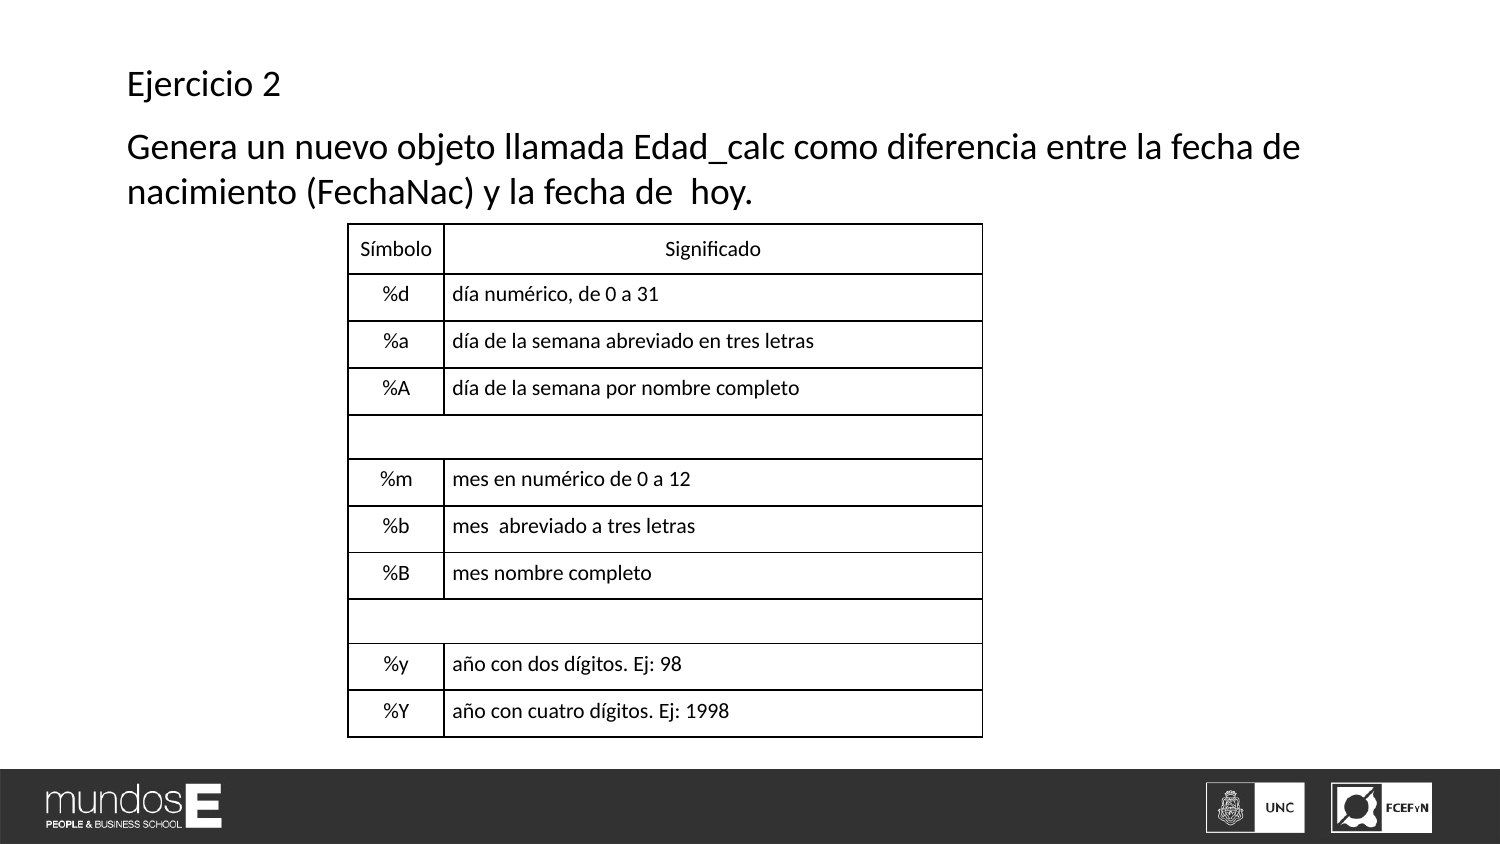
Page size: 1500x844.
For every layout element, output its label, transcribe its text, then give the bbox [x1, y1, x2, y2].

table_cell %y [349, 644, 443, 689]
text_box Genera un nuevo objeto llamada Edad_calc como diferencia entre la fecha de nacimiento (FechaNac) y la fecha de hoy. [112, 114, 1365, 220]
table_cell mes nombre completo [445, 553, 982, 598]
table_cell día de la semana abreviado en tres letras [445, 322, 982, 367]
table_cell %Y [349, 691, 443, 736]
table_cell %a [349, 322, 443, 367]
table_cell año con cuatro dígitos. Ej: 1998 [445, 691, 982, 736]
text_box Ejercicio 2 [112, 51, 863, 112]
table_cell %b [349, 507, 443, 552]
table_header Símbolo [349, 225, 443, 273]
table_cell día numérico, de 0 a 31 [445, 275, 982, 320]
table_cell %d [349, 275, 443, 320]
table_cell %A [349, 369, 443, 414]
table_cell %B [349, 553, 443, 598]
table_cell año con dos dígitos. Ej: 98 [445, 644, 982, 689]
table_cell mes en numérico de 0 a 12 [445, 460, 982, 505]
table_cell %m [349, 460, 443, 505]
picture [0, 0, 1500, 844]
table_cell [349, 600, 982, 643]
table_cell mes abreviado a tres letras [445, 507, 982, 552]
table_header Significado [445, 225, 982, 273]
table_cell día de la semana por nombre completo [445, 369, 982, 414]
table_cell [349, 416, 982, 458]
